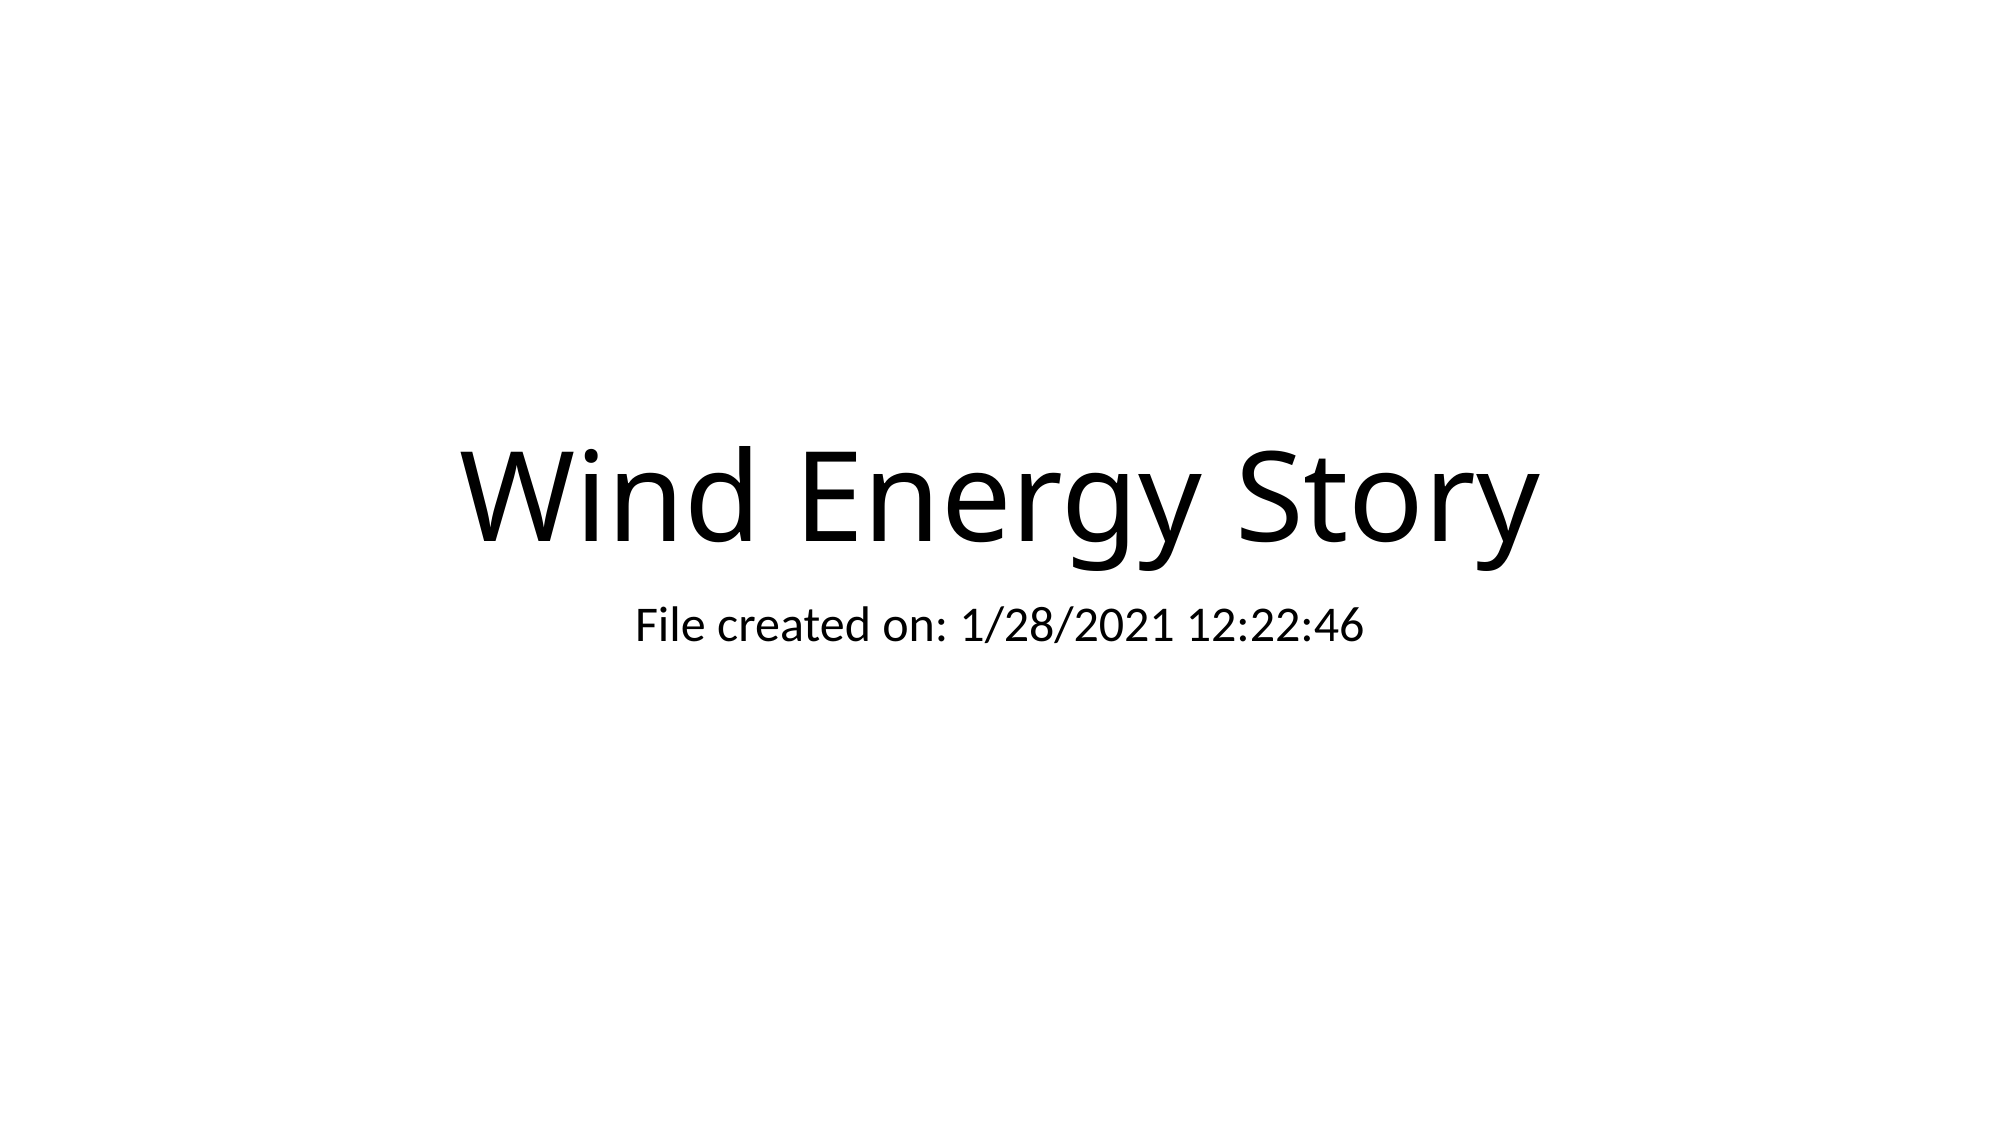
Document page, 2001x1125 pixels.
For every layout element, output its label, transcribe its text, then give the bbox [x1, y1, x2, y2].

title Wind Energy Story [249, 184, 1750, 576]
subtitle File created on: 1/28/2021 12:22:46 [249, 590, 1750, 863]
